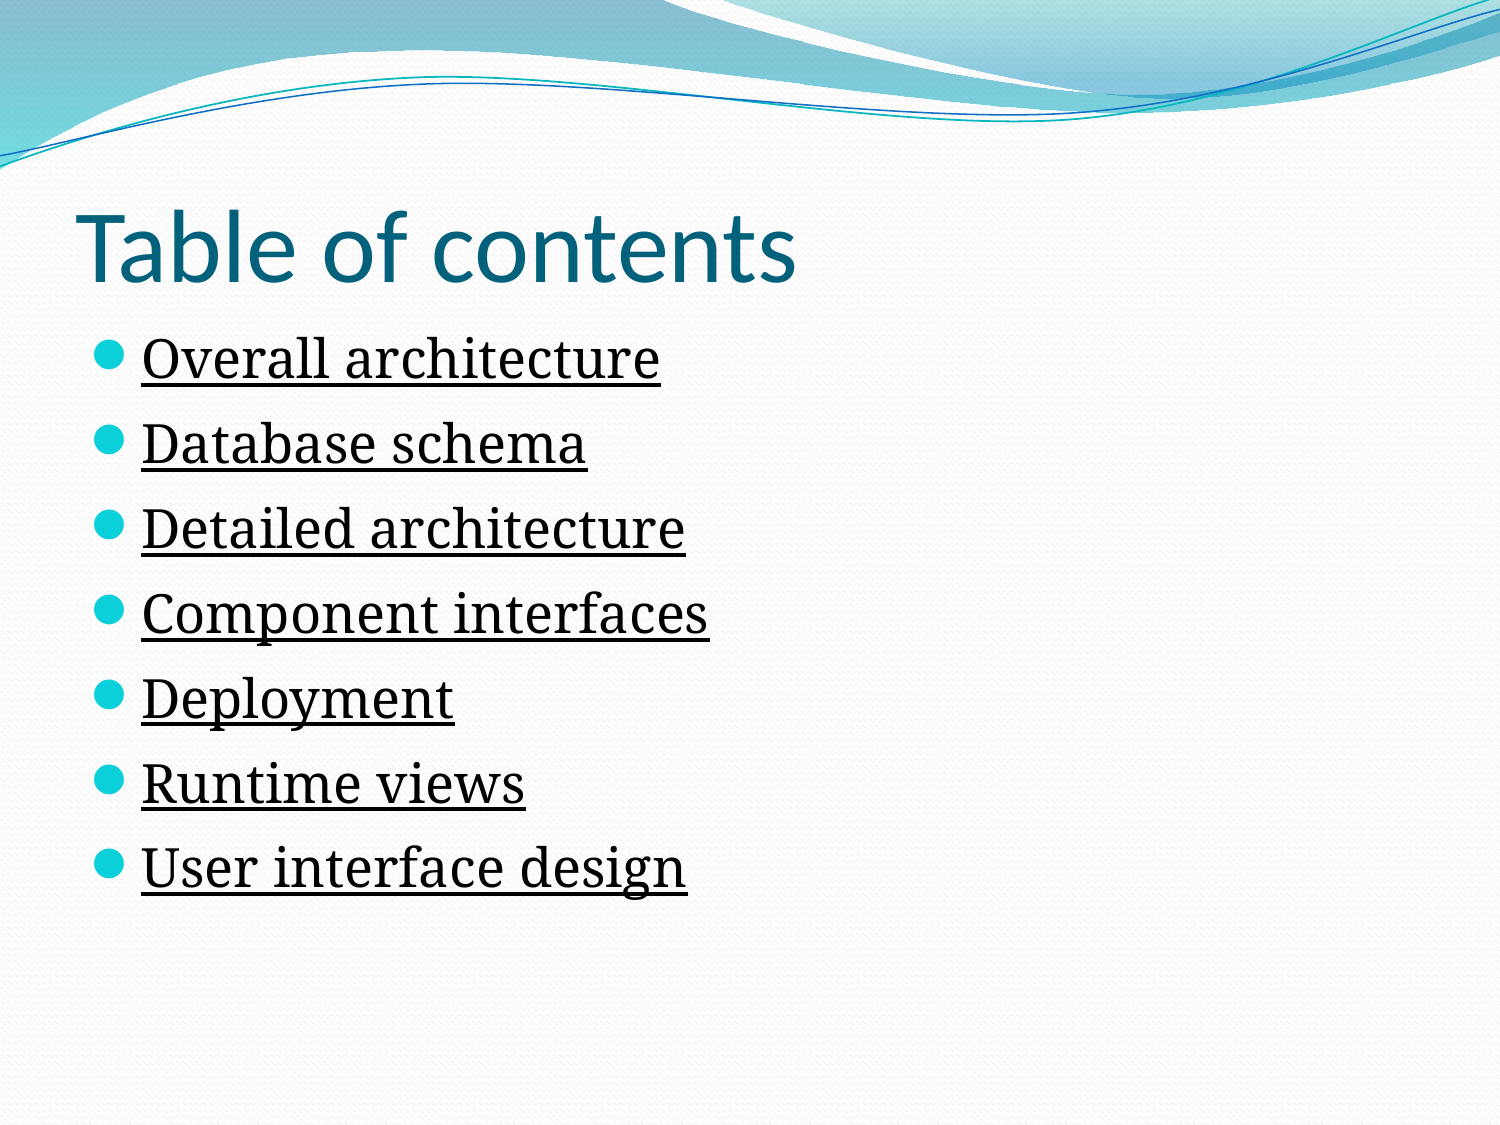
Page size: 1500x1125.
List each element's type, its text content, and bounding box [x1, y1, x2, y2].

list Overall architecture Database schema Detailed architecture Component interfaces Deployment Runtime views User interface design [75, 317, 1425, 1038]
title Table of contents [75, 115, 1425, 303]
